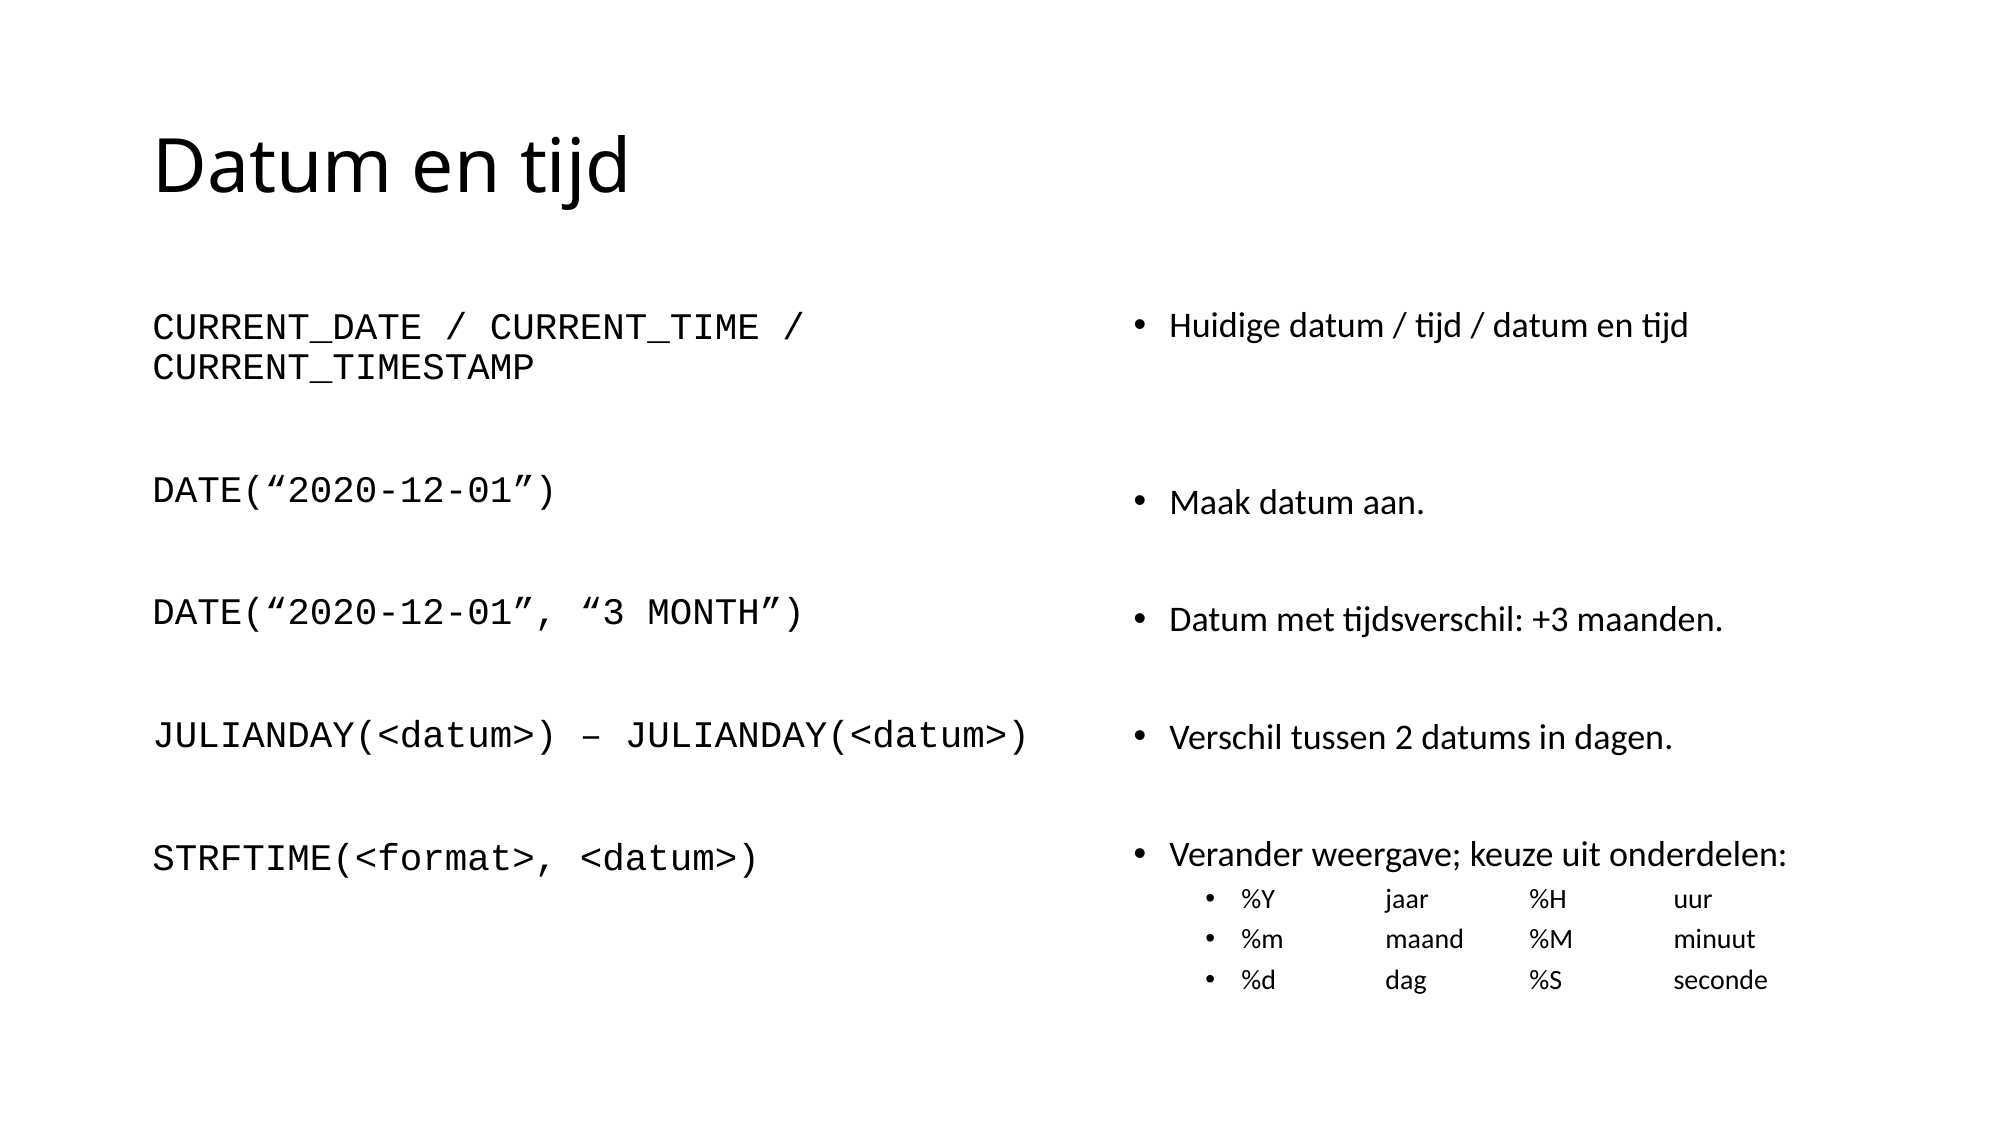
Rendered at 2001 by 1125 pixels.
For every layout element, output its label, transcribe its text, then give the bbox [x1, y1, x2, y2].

text_box Huidige datum / tijd / datum en tijd Maak datum aan. Datum met tijdsverschil: +3 maanden. Verschil tussen 2 datums in dagen. Verander weergave; keuze uit onderdelen: %Y jaar %H uur %m maand %M minuut %d dag %S seconde [1118, 299, 1863, 1014]
title Datum en tijd [137, 59, 1863, 278]
list CURRENT_DATE / CURRENT_TIME / CURRENT_TIMESTAMP DATE(“2020-12-01”) DATE(“2020-12-01”, “3 MONTH”) JULIANDAY(<datum>) – JULIANDAY(<datum>) STRFTIME(<format>, <datum>) [137, 299, 1077, 1014]
